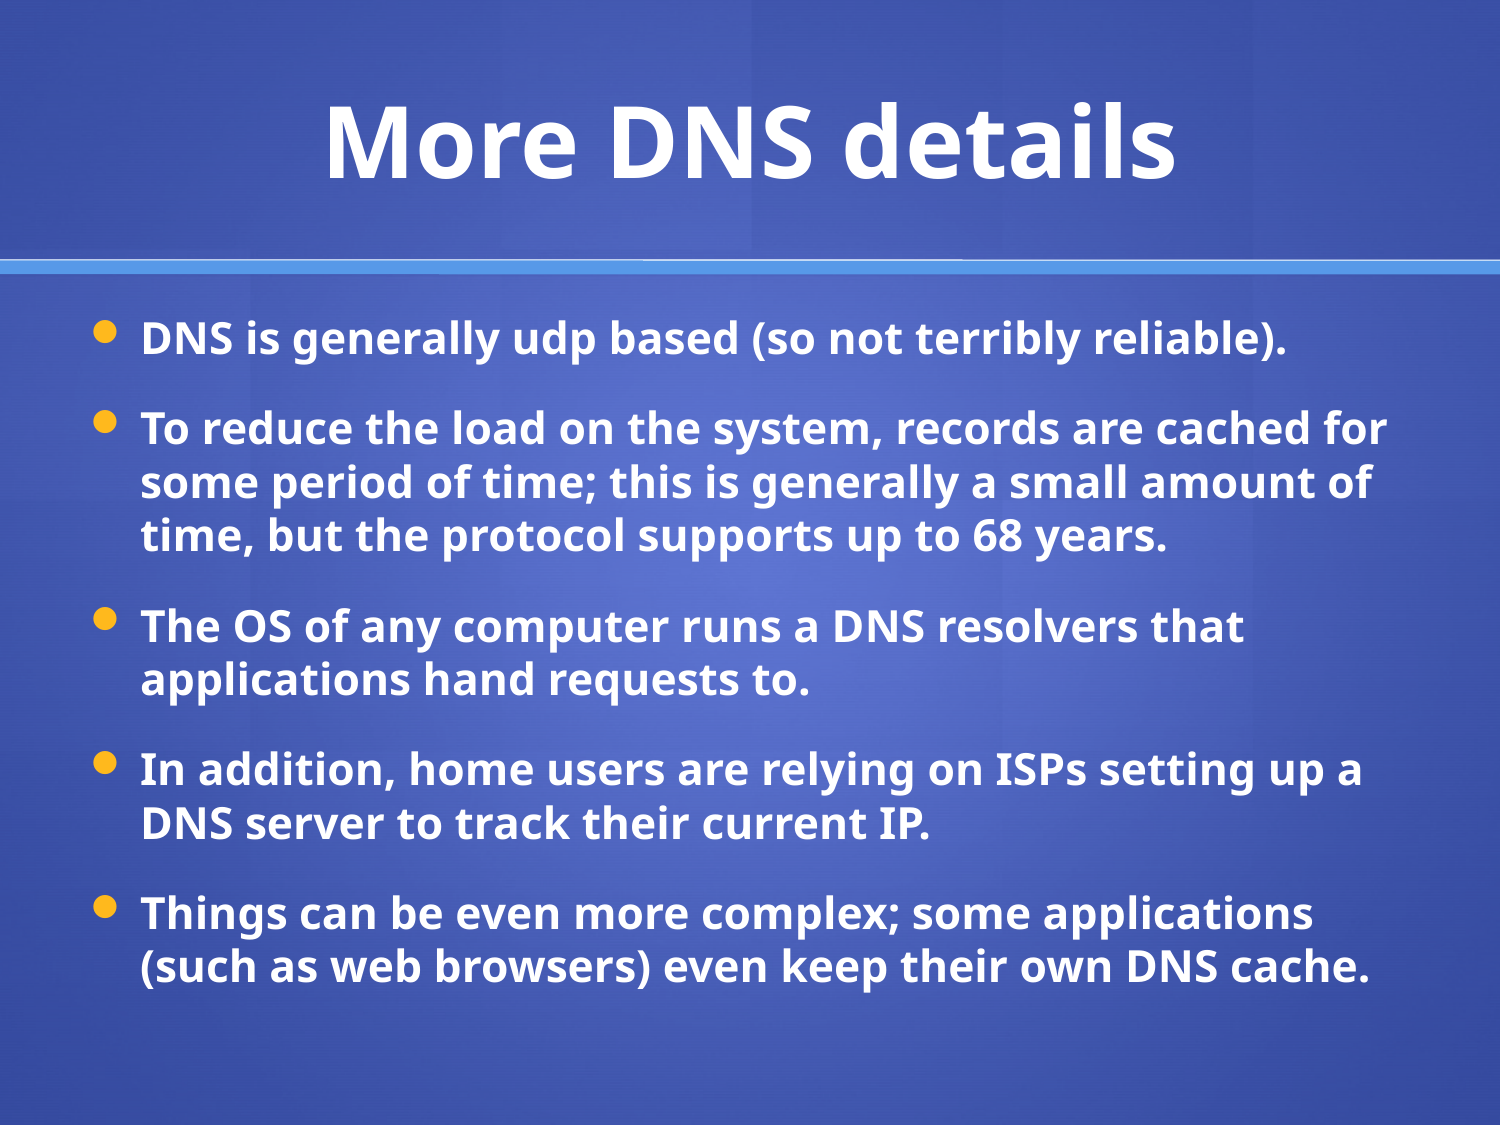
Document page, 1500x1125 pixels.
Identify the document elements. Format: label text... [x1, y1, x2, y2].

list DNS is generally udp based (so not terribly reliable). To reduce the load on the system, records are cached for some period of time; this is generally a small amount of time, but the protocol supports up to 68 years. The OS of any computer runs a DNS resolvers that applications hand requests to. In addition, home users are relying on ISPs setting up a DNS server to track their current IP. Things can be even more complex; some applications (such as web browsers) even keep their own DNS cache. [75, 302, 1425, 1071]
title More DNS details [75, 45, 1425, 233]
